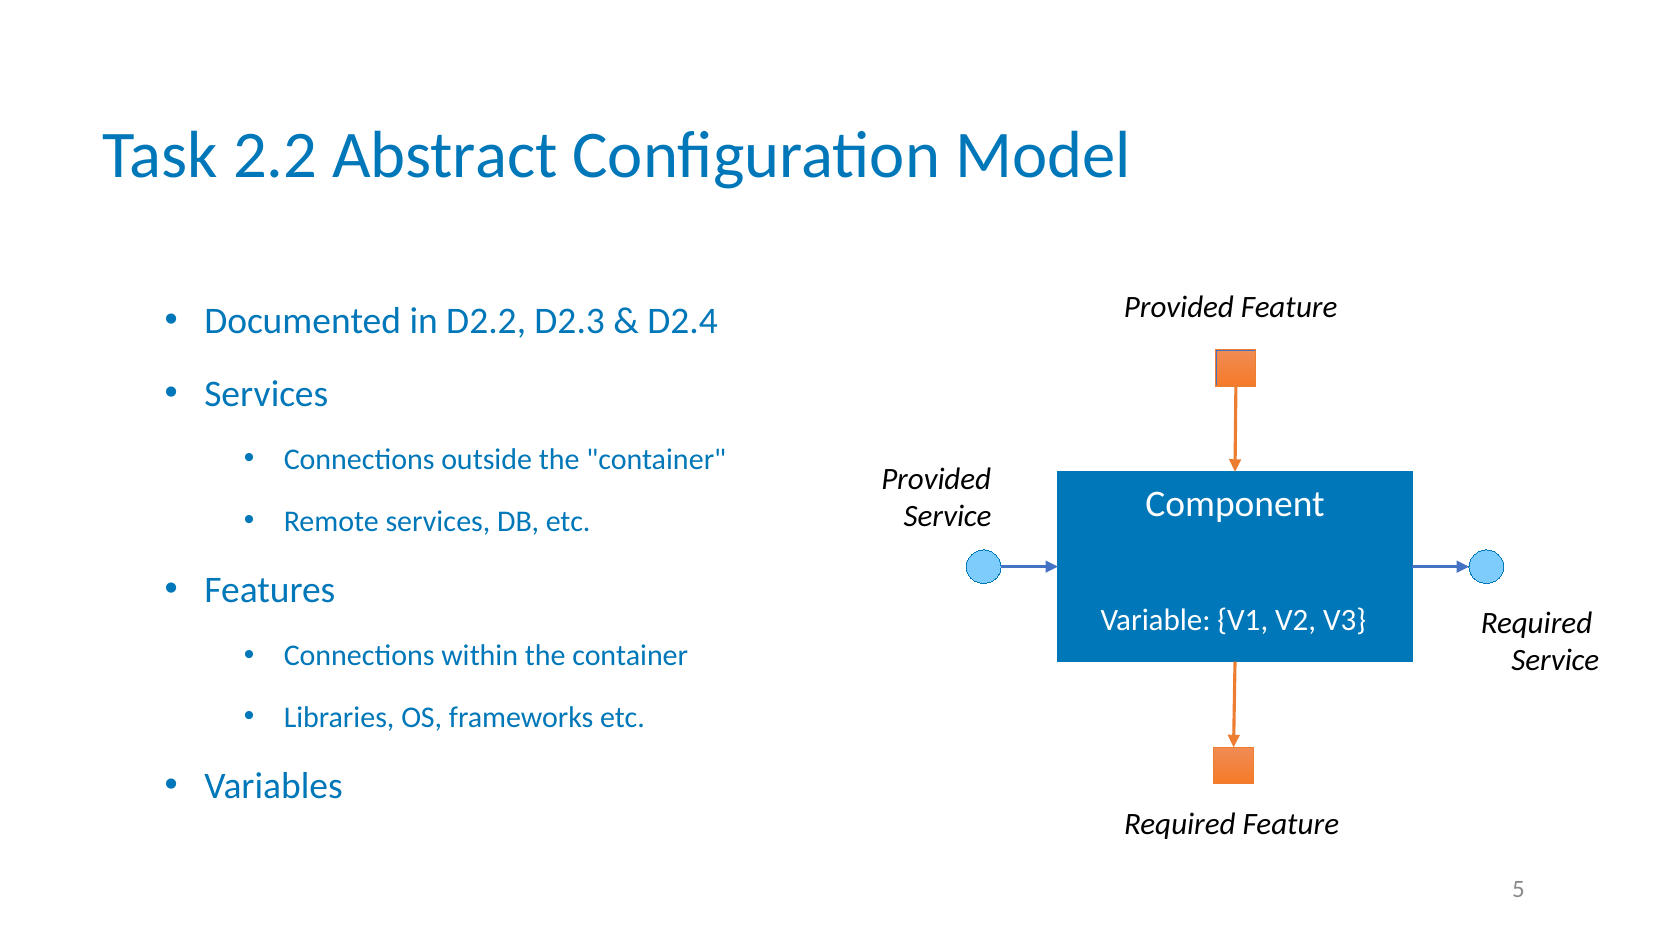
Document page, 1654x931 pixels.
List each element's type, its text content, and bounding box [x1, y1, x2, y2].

text_box Required Service [1465, 594, 1614, 685]
text_box Component [1057, 471, 1413, 662]
text_box Provided Feature [1109, 279, 1353, 332]
text_box [1213, 747, 1254, 784]
text_box [1469, 549, 1504, 584]
text_box Required Feature [1109, 796, 1355, 849]
title Task 2.2 Abstract Configuration Model [87, 61, 1364, 252]
text_box Variable: {V1, V2, V3} [1085, 592, 1382, 645]
text_box [1215, 349, 1256, 387]
list Documented in D2.2, D2.3 & D2.4 Services Connections outside the "container" Remote services, DB, etc. Features Connections within the container Libraries, OS, frameworks etc. Variables [149, 279, 746, 849]
text_box Provided Service [866, 450, 1007, 540]
slide_number 5 [1167, 862, 1540, 912]
text_box [966, 549, 1001, 584]
